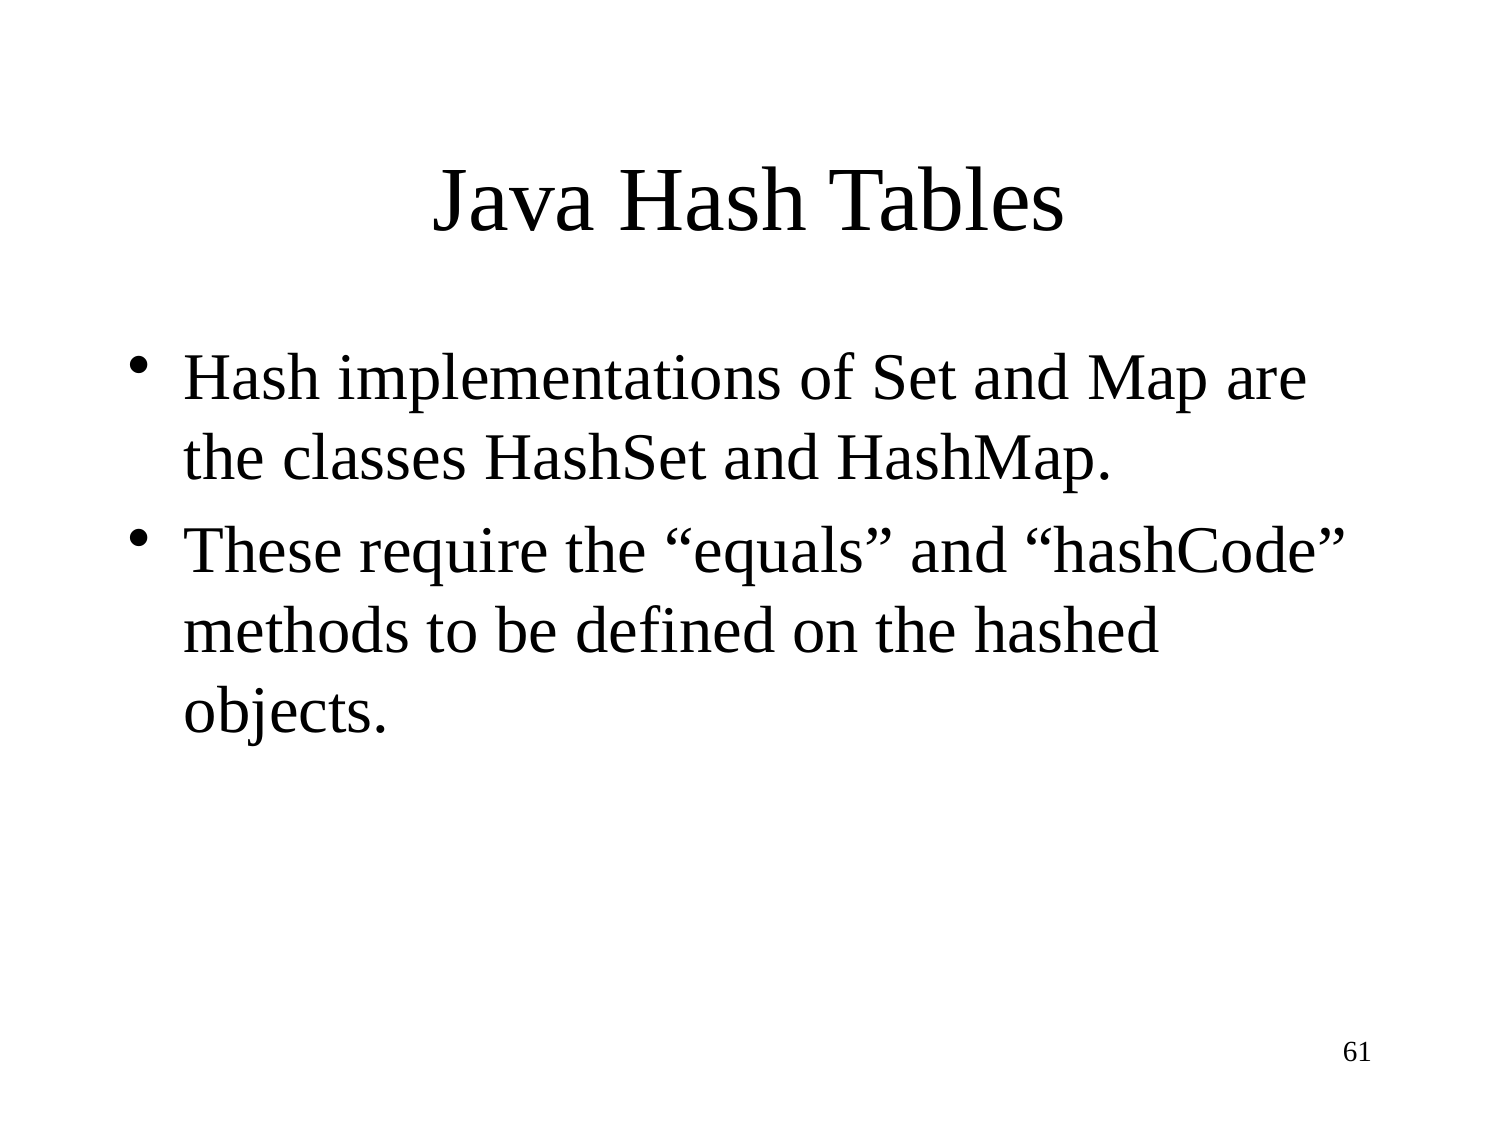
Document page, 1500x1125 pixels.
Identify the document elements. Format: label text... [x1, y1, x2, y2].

slide_number 61 [1112, 1024, 1388, 1101]
title Java Hash Tables [112, 99, 1388, 288]
list Hash implementations of Set and Map are the classes HashSet and HashMap. These require the “equals” and “hashCode” methods to be defined on the hashed objects. [112, 324, 1388, 1000]
